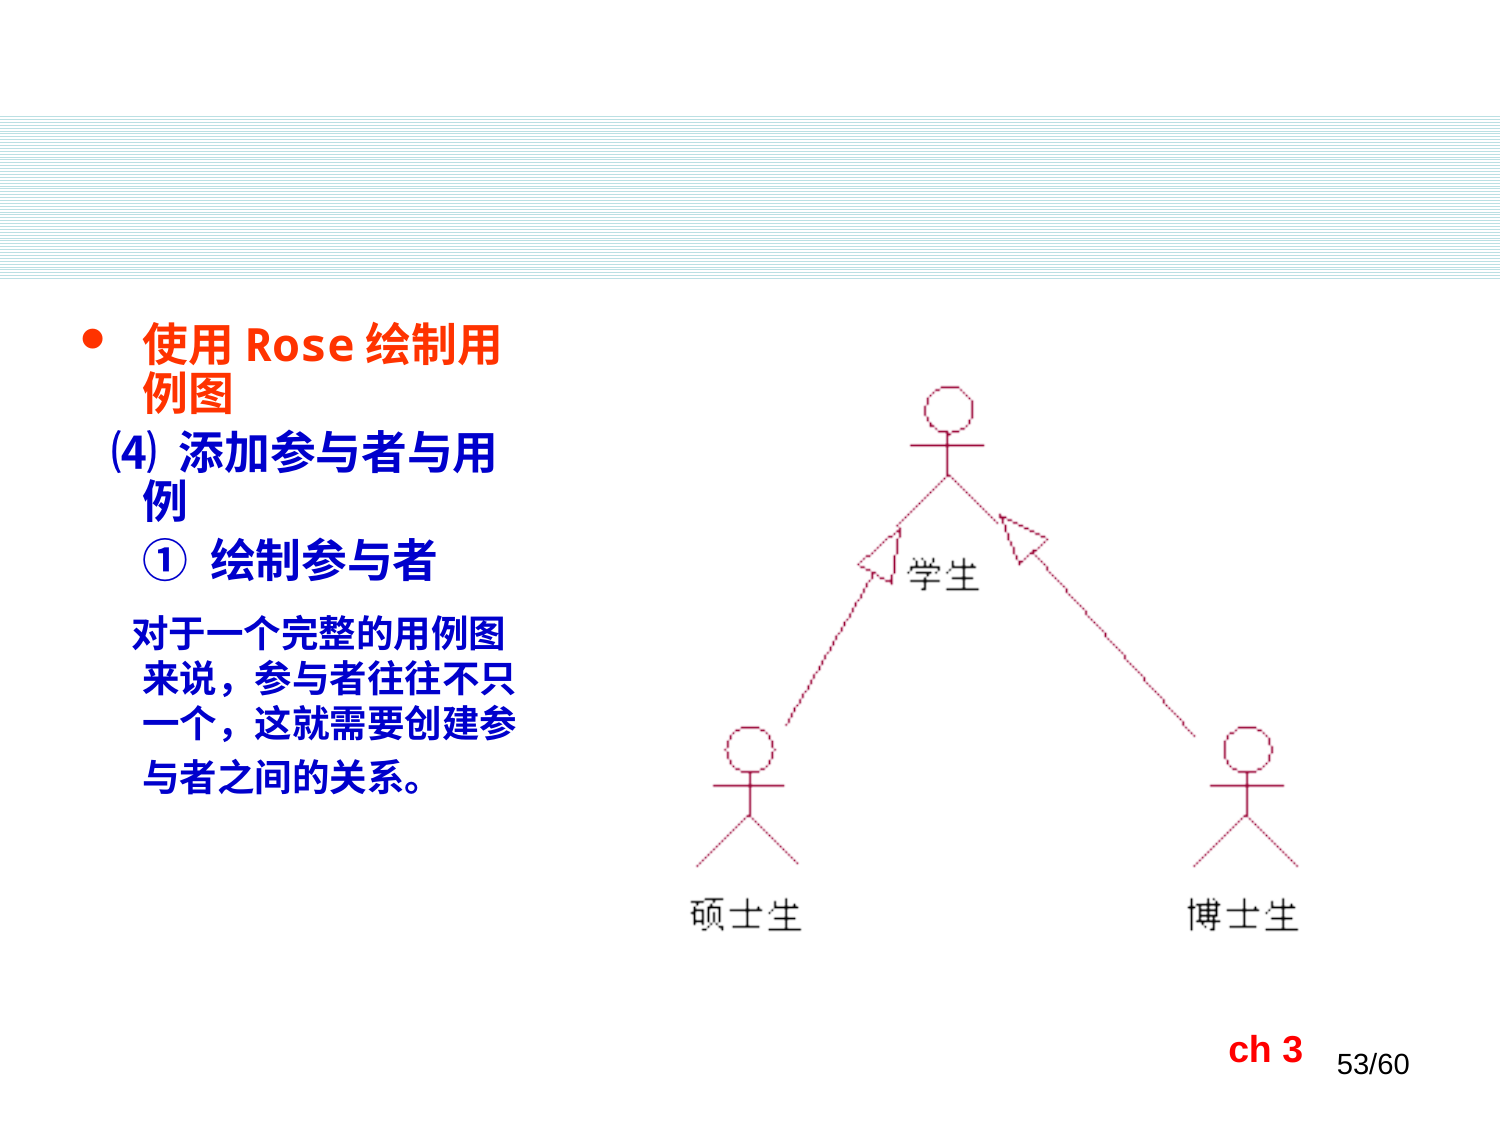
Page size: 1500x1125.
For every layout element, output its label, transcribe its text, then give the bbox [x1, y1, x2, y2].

list 使用Rose绘制用例图 ⑷ 添加参与者与用例 ① 绘制参与者 对于一个完整的用例图来说，参与者往往不只一个，这就需要创建参与者之间的关系。 [64, 314, 550, 878]
picture [608, 373, 1341, 954]
text_box ch 3 [1213, 1017, 1401, 1078]
slide_number 53/60 [1074, 1037, 1426, 1113]
